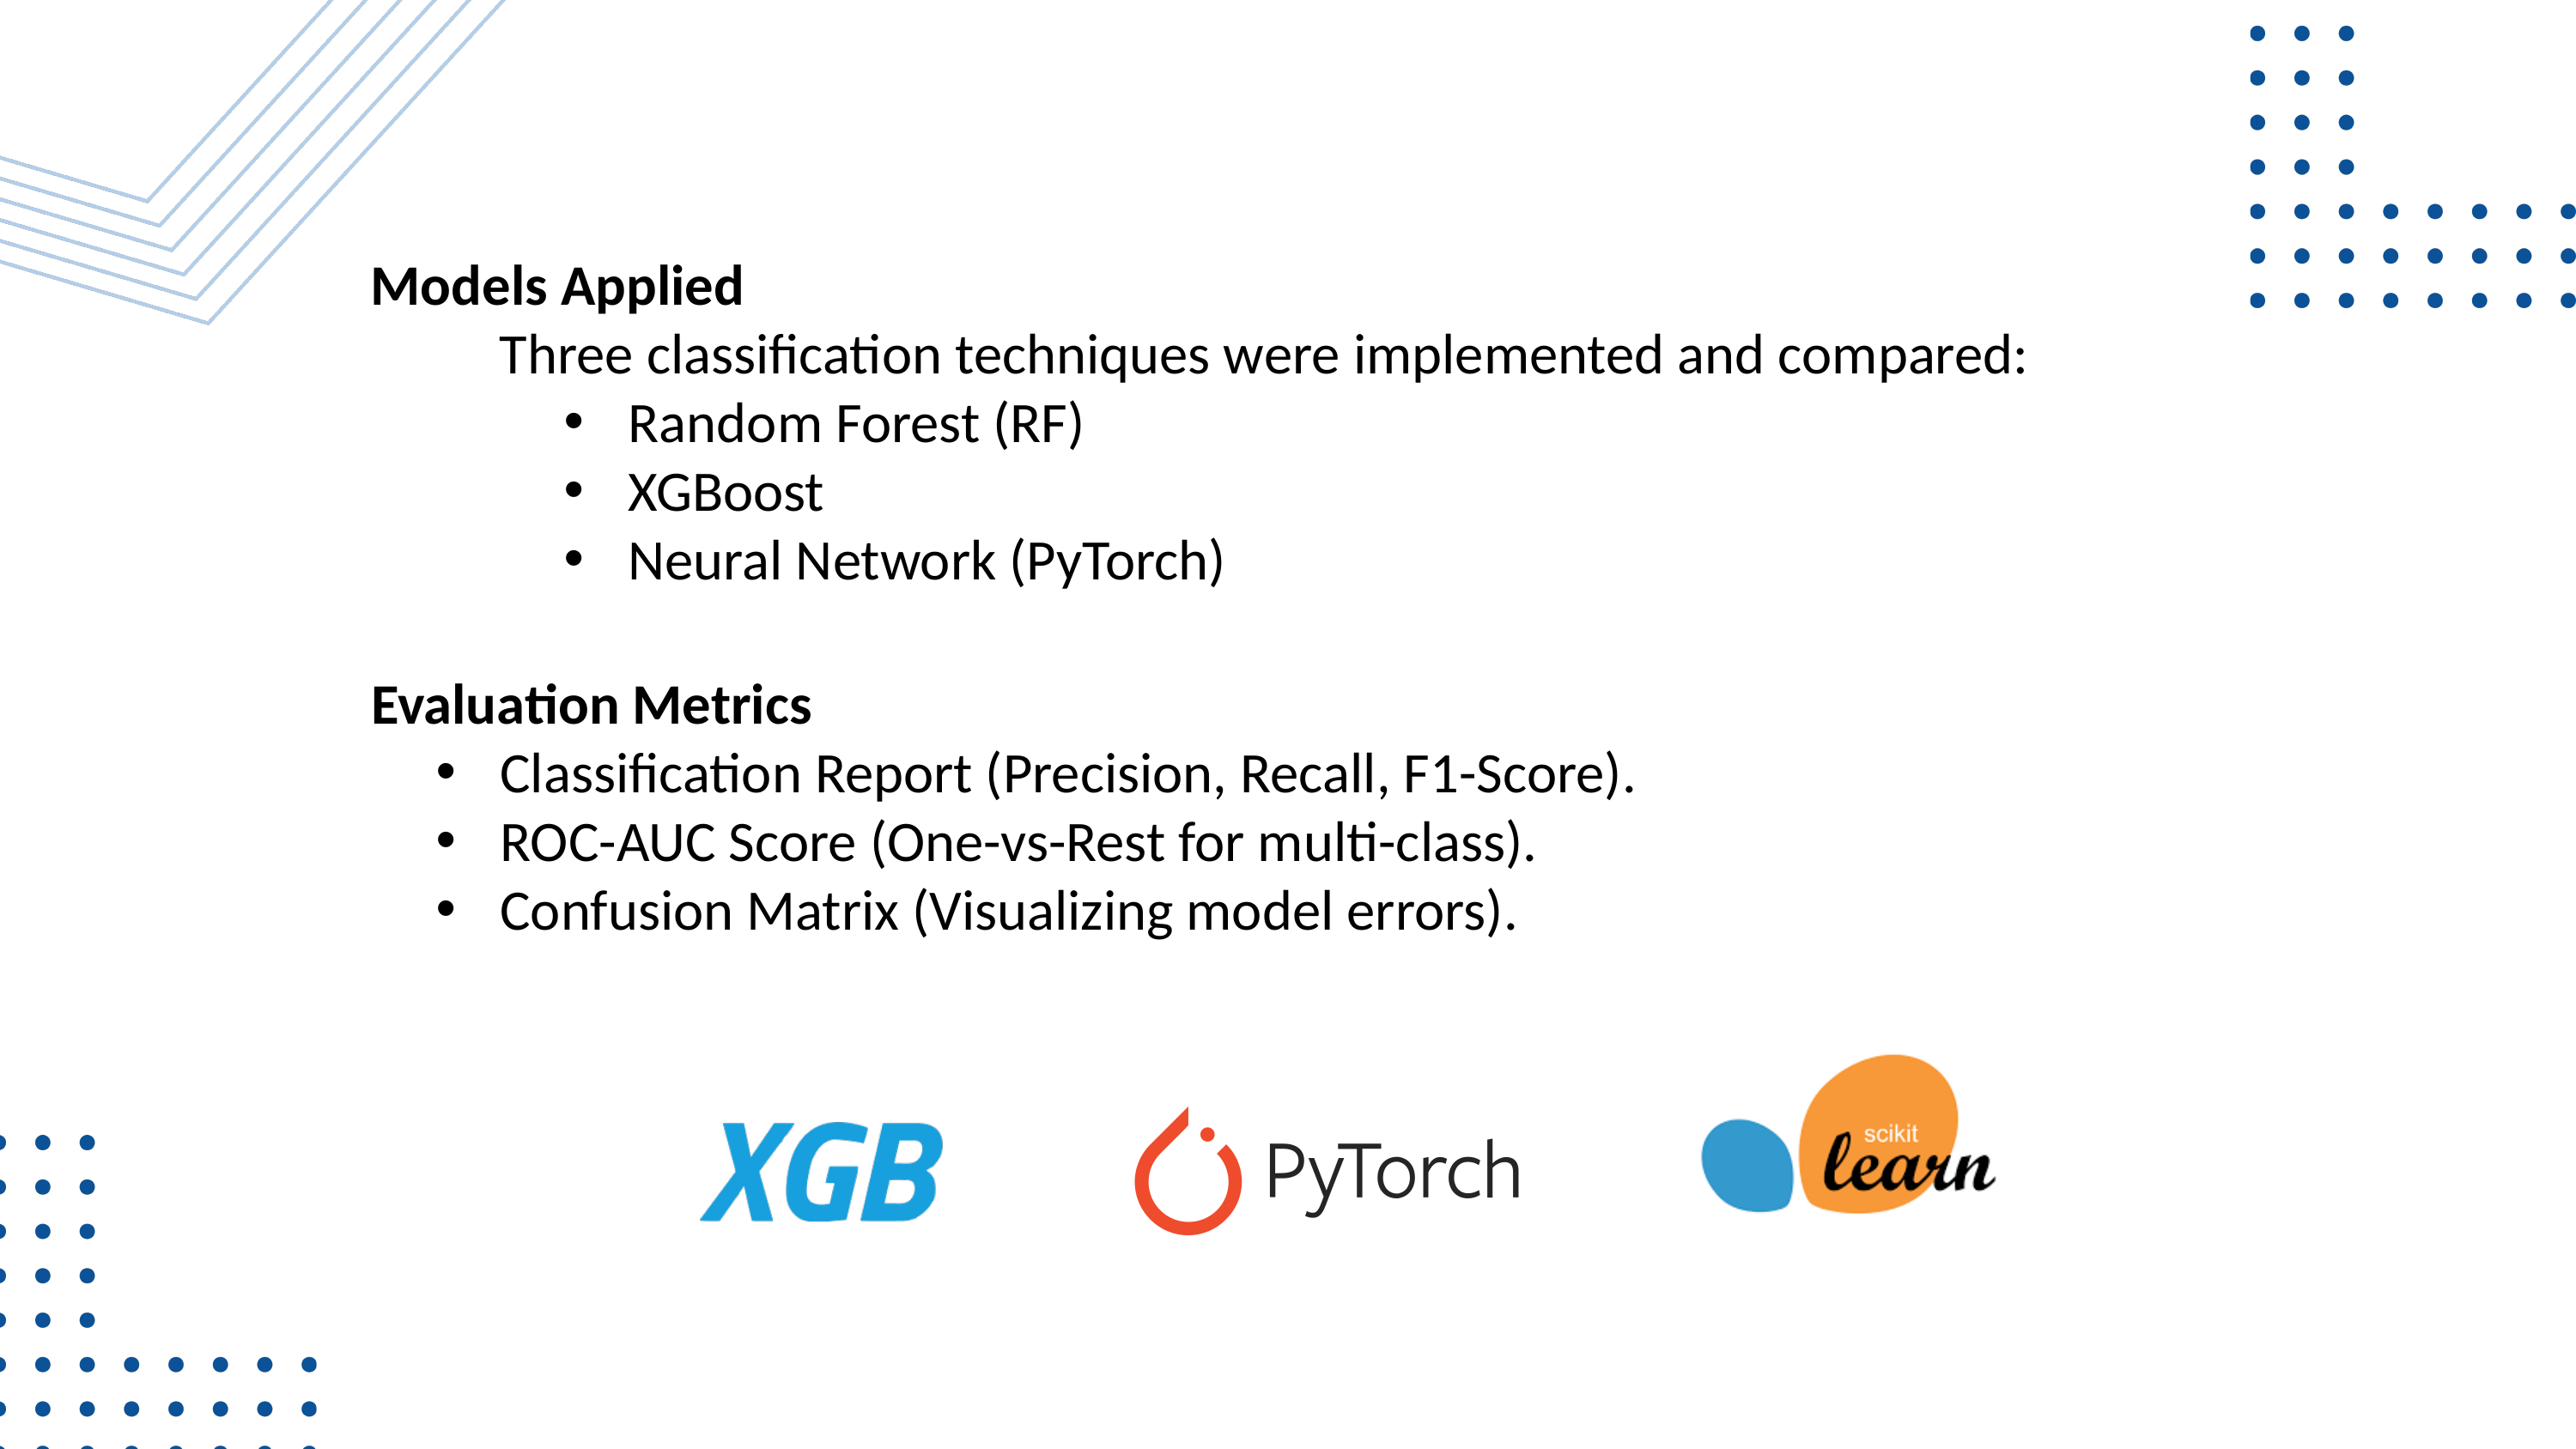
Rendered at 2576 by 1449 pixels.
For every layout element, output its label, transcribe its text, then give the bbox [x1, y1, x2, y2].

text_box [0, 0, 522, 537]
picture [676, 1025, 967, 1317]
picture [1107, 1061, 1546, 1281]
text_box [2250, 0, 2576, 308]
text_box [0, 1135, 317, 1449]
text_box Evaluation Metrics Classification Report (Precision, Recall, F1-Score). ROC-AUC Score (One-vs-Rest for multi-class). Confusion Matrix (Visualizing model errors). [358, 660, 2266, 949]
picture [1686, 971, 2012, 1298]
text_box Models Applied Three classification techniques were implemented and compared: Random Forest (RF) XGBoost Neural Network (PyTorch) [357, 241, 2217, 598]
